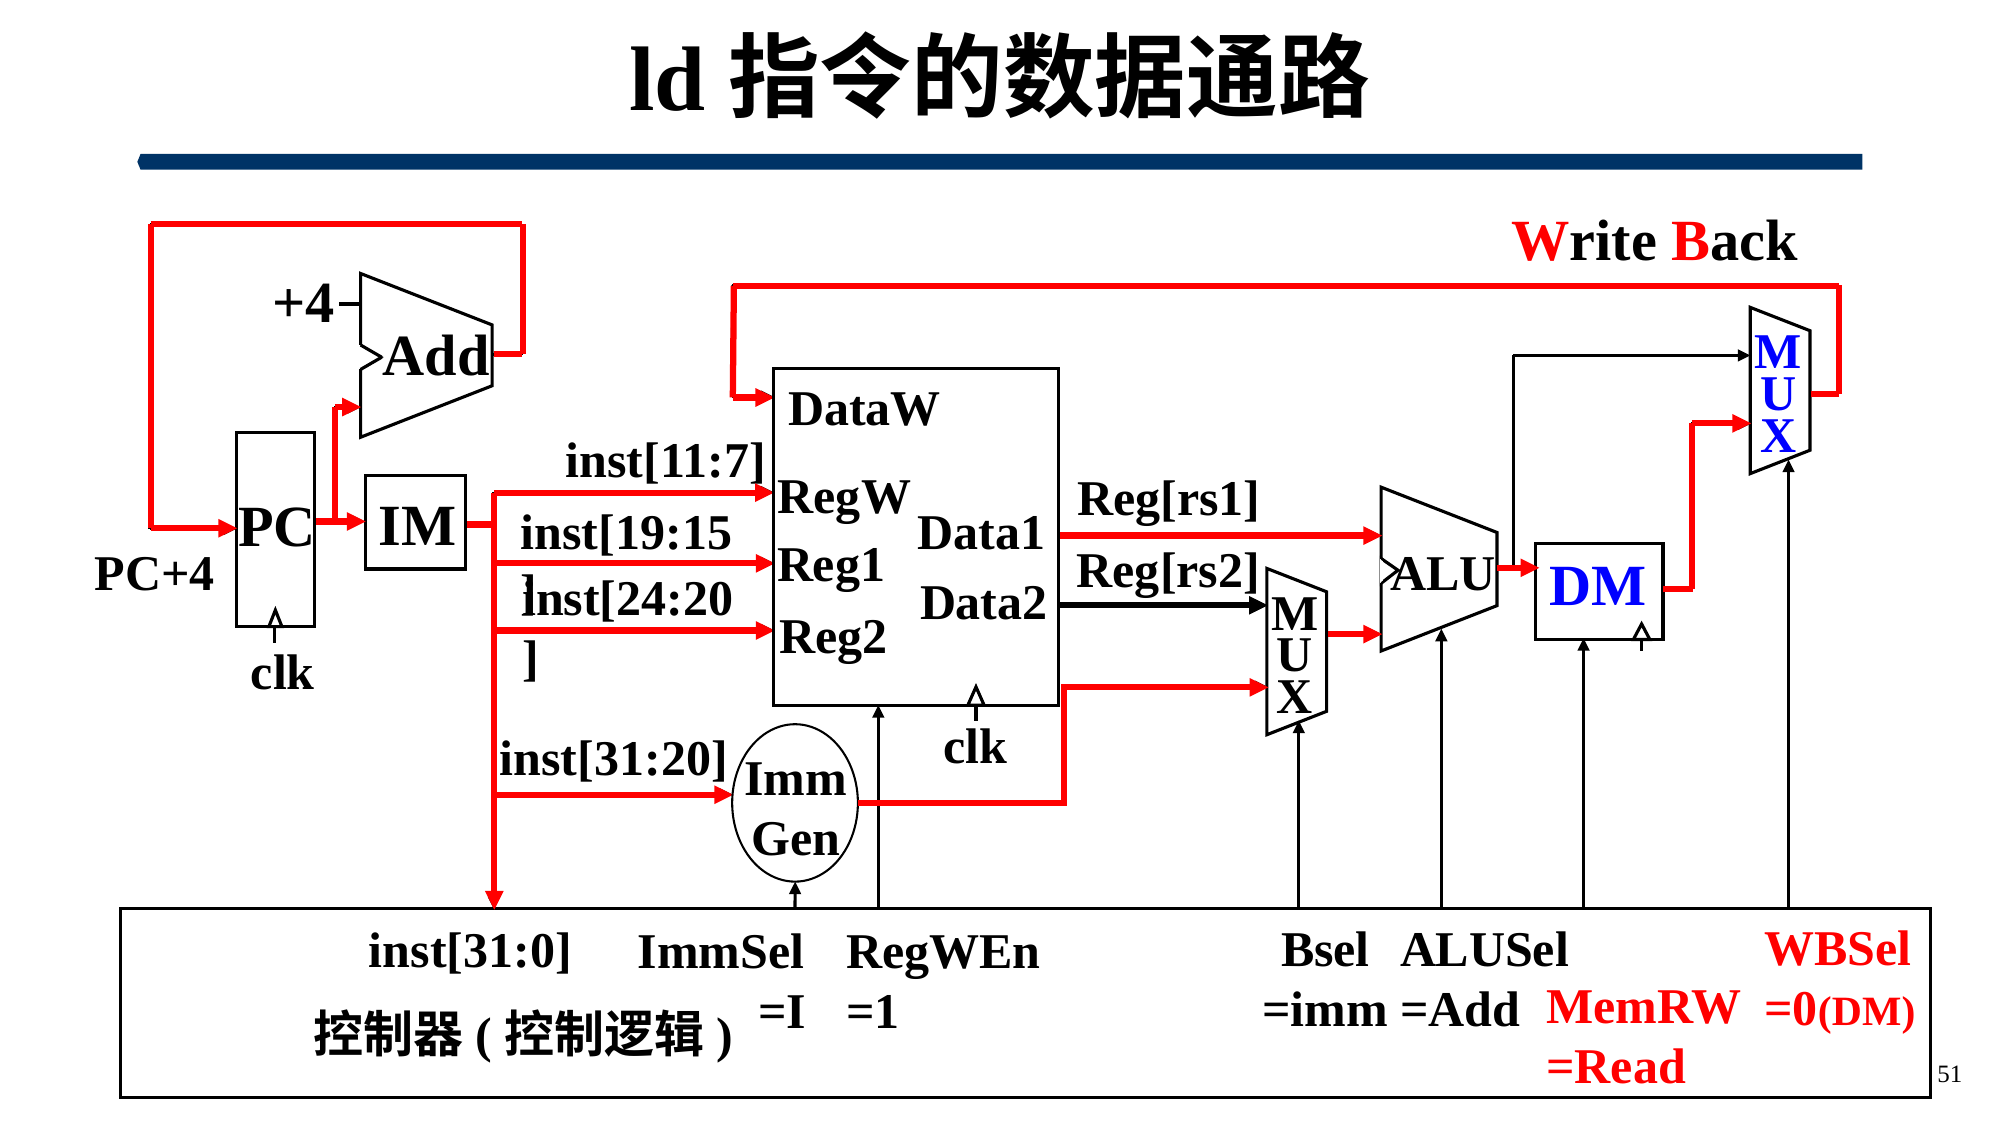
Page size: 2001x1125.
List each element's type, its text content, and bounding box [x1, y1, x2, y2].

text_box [363, 529, 477, 569]
text_box Write Back [1496, 194, 1838, 280]
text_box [1513, 398, 1739, 568]
text_box inst[19:15] [506, 496, 749, 560]
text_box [732, 285, 1840, 398]
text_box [1534, 568, 1664, 651]
text_box PC+4 [80, 532, 222, 608]
text_box Reg[rs1] [1107, 458, 1276, 529]
text_box [120, 907, 1531, 1099]
text_box RegWEn =1 [831, 911, 1056, 1046]
text_box inst[31:0] [354, 910, 588, 985]
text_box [726, 724, 865, 882]
text_box inst[24:20] [507, 566, 750, 627]
text_box inst[31:20] [485, 718, 491, 793]
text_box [857, 687, 1269, 803]
text_box 控制器(控制逻辑) [298, 995, 748, 1071]
text_box WBSel=0(DM) [1749, 908, 1931, 1044]
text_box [1739, 398, 1818, 474]
text_box Reg[rs2] [1107, 539, 1276, 602]
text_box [222, 529, 341, 709]
text_box inst[24:20] [507, 634, 750, 694]
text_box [1374, 487, 1512, 651]
text_box inst[11:7] [550, 420, 762, 490]
slide_number 51 [1527, 1042, 1978, 1103]
text_box ImmSel =I [622, 910, 821, 1046]
text_box Bsel =imm [1247, 908, 1404, 1044]
title ld指令的数据通路 [137, 19, 1863, 143]
text_box MemRW=Read [1531, 965, 1762, 1101]
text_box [1663, 423, 1752, 589]
text_box [1585, 907, 1787, 965]
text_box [762, 368, 1107, 722]
text_box inst[31:20] [497, 718, 764, 792]
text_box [150, 223, 523, 529]
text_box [1256, 568, 1334, 735]
text_box [1762, 907, 1932, 1099]
text_box ALUSel =Add [1404, 908, 1588, 1044]
